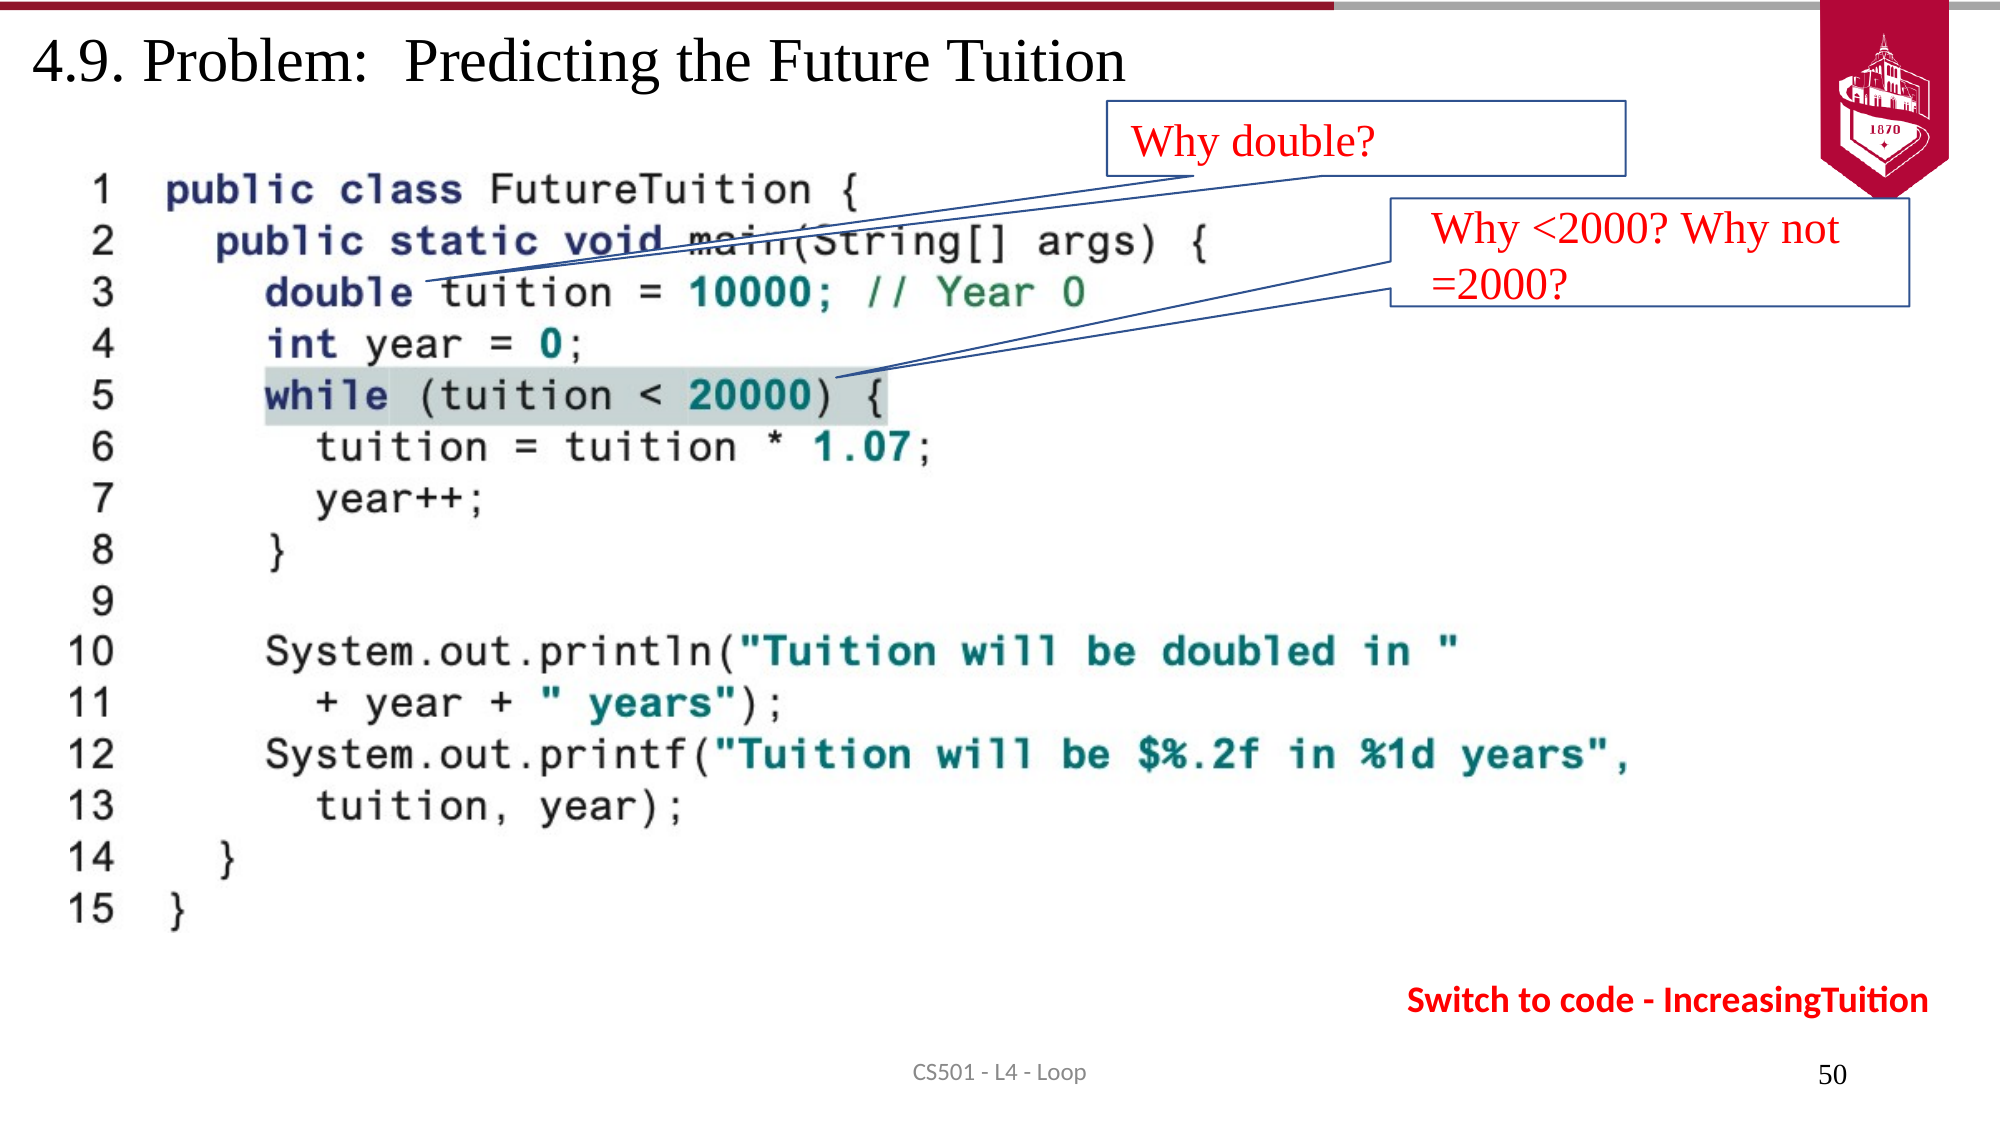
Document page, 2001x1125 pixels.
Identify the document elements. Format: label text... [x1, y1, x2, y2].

text_box Switch to code - IncreasingTuition [1392, 967, 1945, 1028]
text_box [0, 0, 2000, 933]
footer CS501 - L4 - Loop [910, 1054, 1090, 1125]
slide_number 50 [1811, 1056, 1856, 1125]
